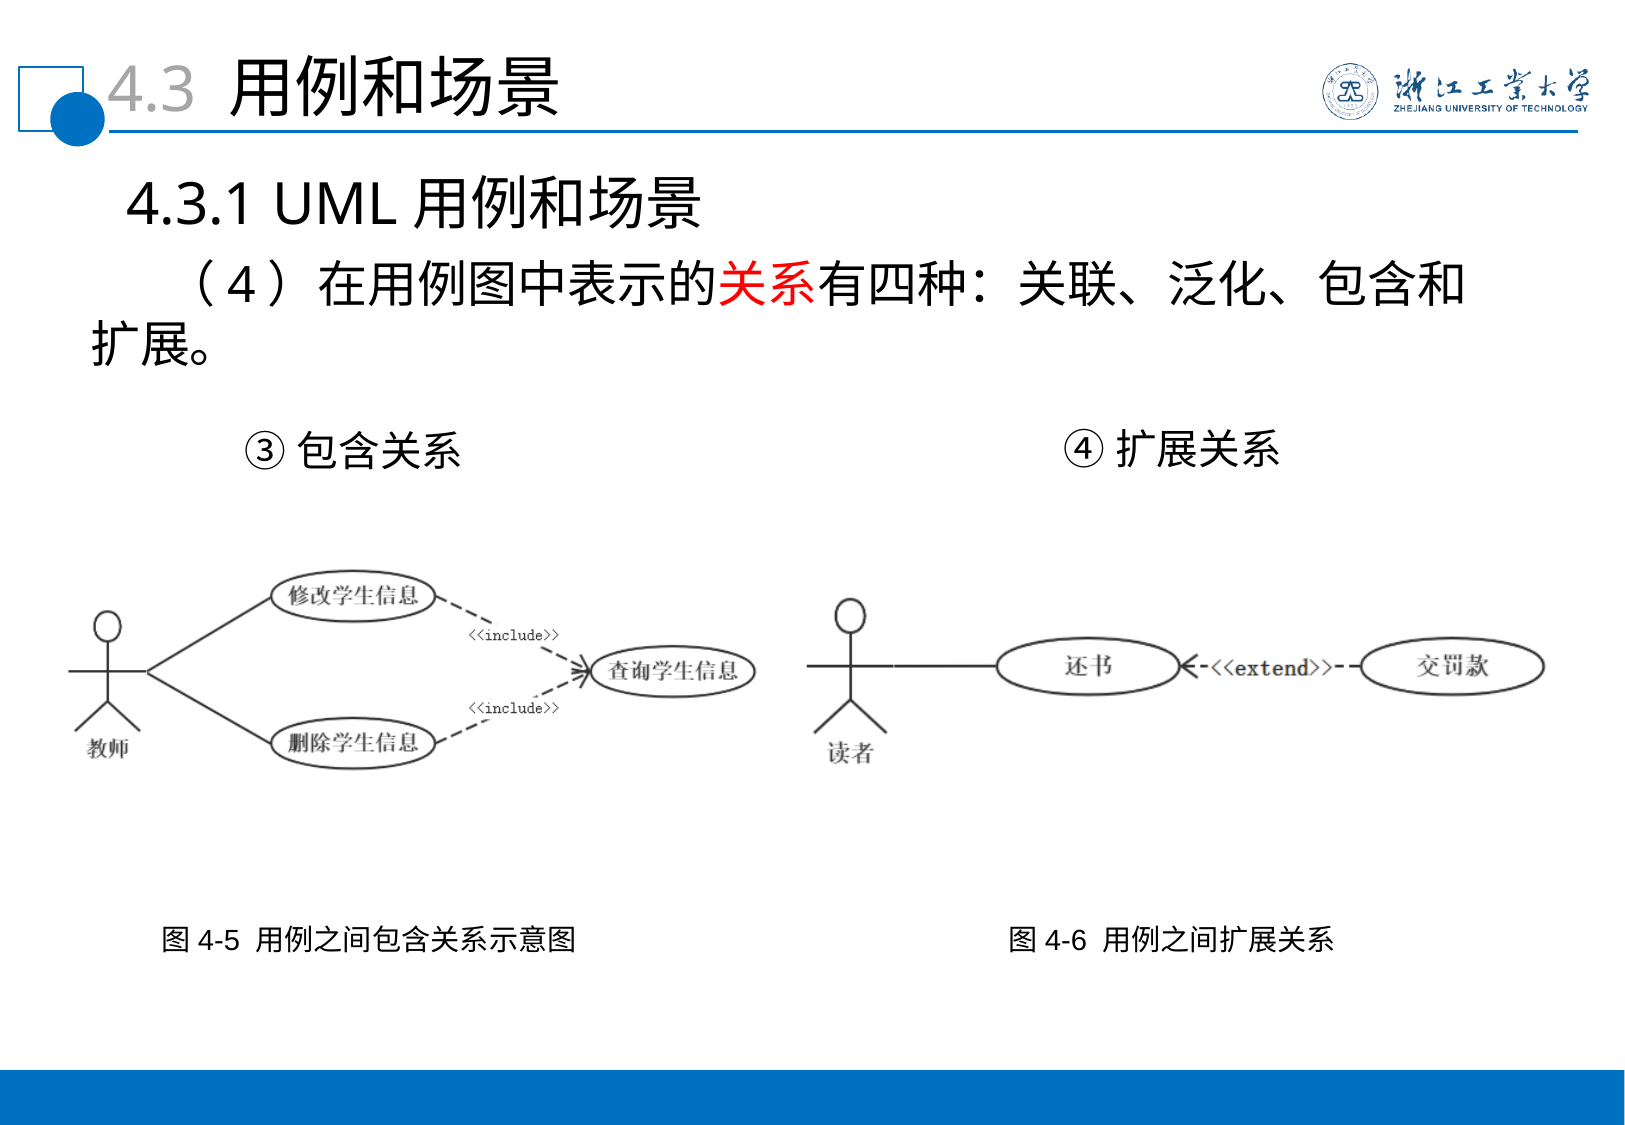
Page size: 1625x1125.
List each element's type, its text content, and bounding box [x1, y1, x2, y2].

text_box 4.3.1 UML用例和场景 [115, 160, 990, 235]
picture [58, 552, 765, 791]
text_box ④扩展关系 [1048, 415, 1383, 480]
text_box 图4-5 用例之间包含关系示意图 [138, 913, 600, 964]
text_box 4.3 [77, 40, 212, 131]
picture [799, 570, 1555, 776]
picture [1307, 47, 1601, 132]
text_box ③包含关系 [229, 417, 565, 483]
text_box （4）在用例图中表示的关系有四种：关联、泛化、包含和扩展。 [65, 235, 1534, 389]
text_box 用例和场景 [212, 36, 954, 130]
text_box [18, 66, 105, 147]
text_box 图4-6 用例之间扩展关系 [942, 913, 1403, 964]
text_box [0, 1068, 1625, 1125]
